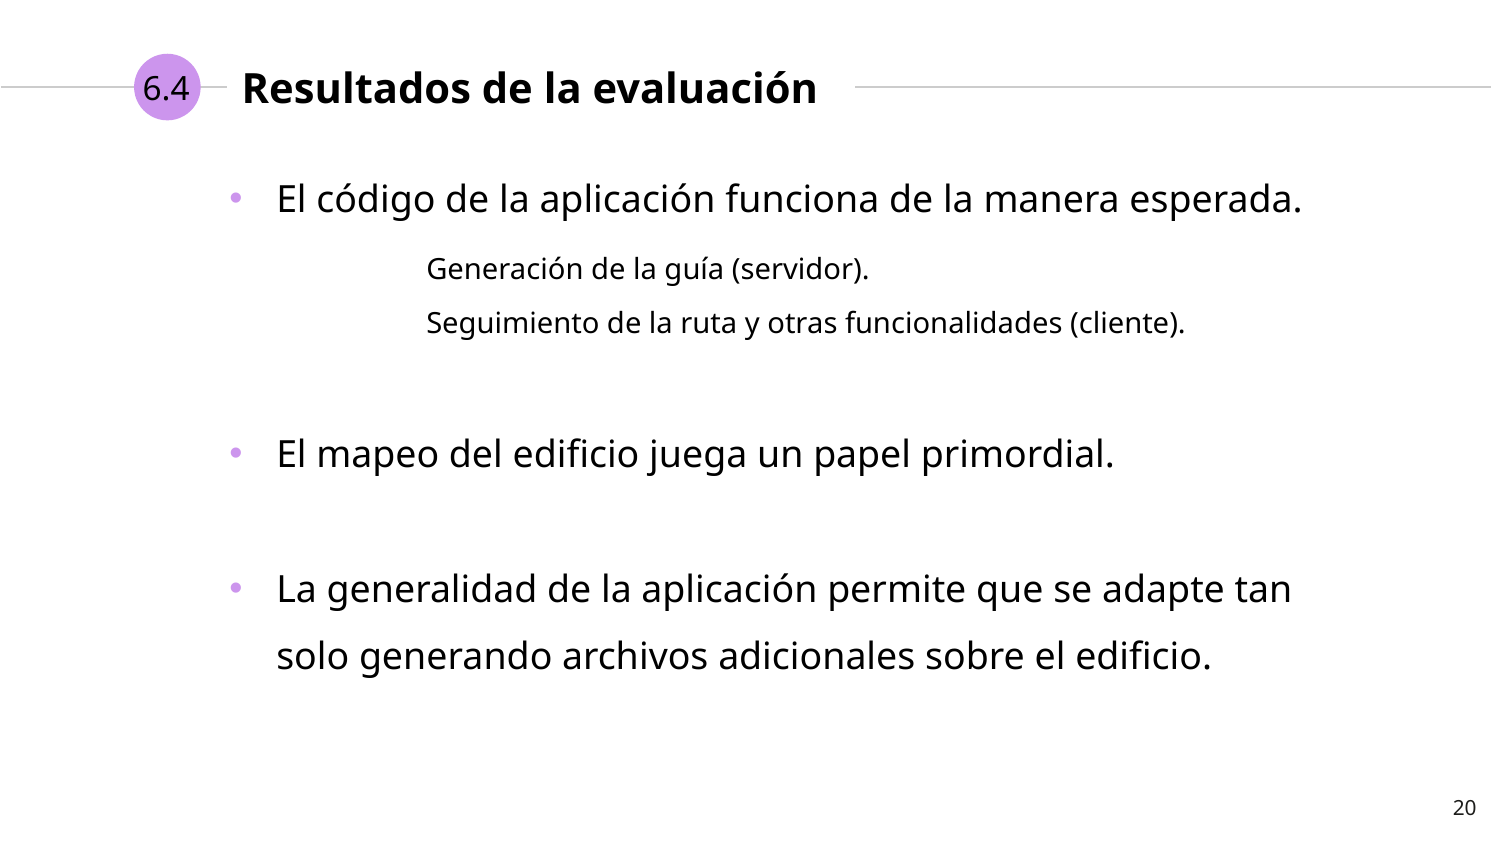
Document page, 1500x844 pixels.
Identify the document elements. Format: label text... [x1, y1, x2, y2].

slide_number 20 [1401, 779, 1492, 844]
text_box El código de la aplicación funciona de la manera esperada. Generación de la guía (servidor). Seguimiento de la ruta y otras funcionalidades (cliente). El mapeo del edificio juega un papel primordial. La generalidad de la aplicación permite que se adapte tan solo generando archivos adicionales sobre el edificio. [214, 144, 1390, 685]
text_box 6.4 [117, 51, 215, 123]
title Resultados de la evaluación [226, 51, 863, 123]
